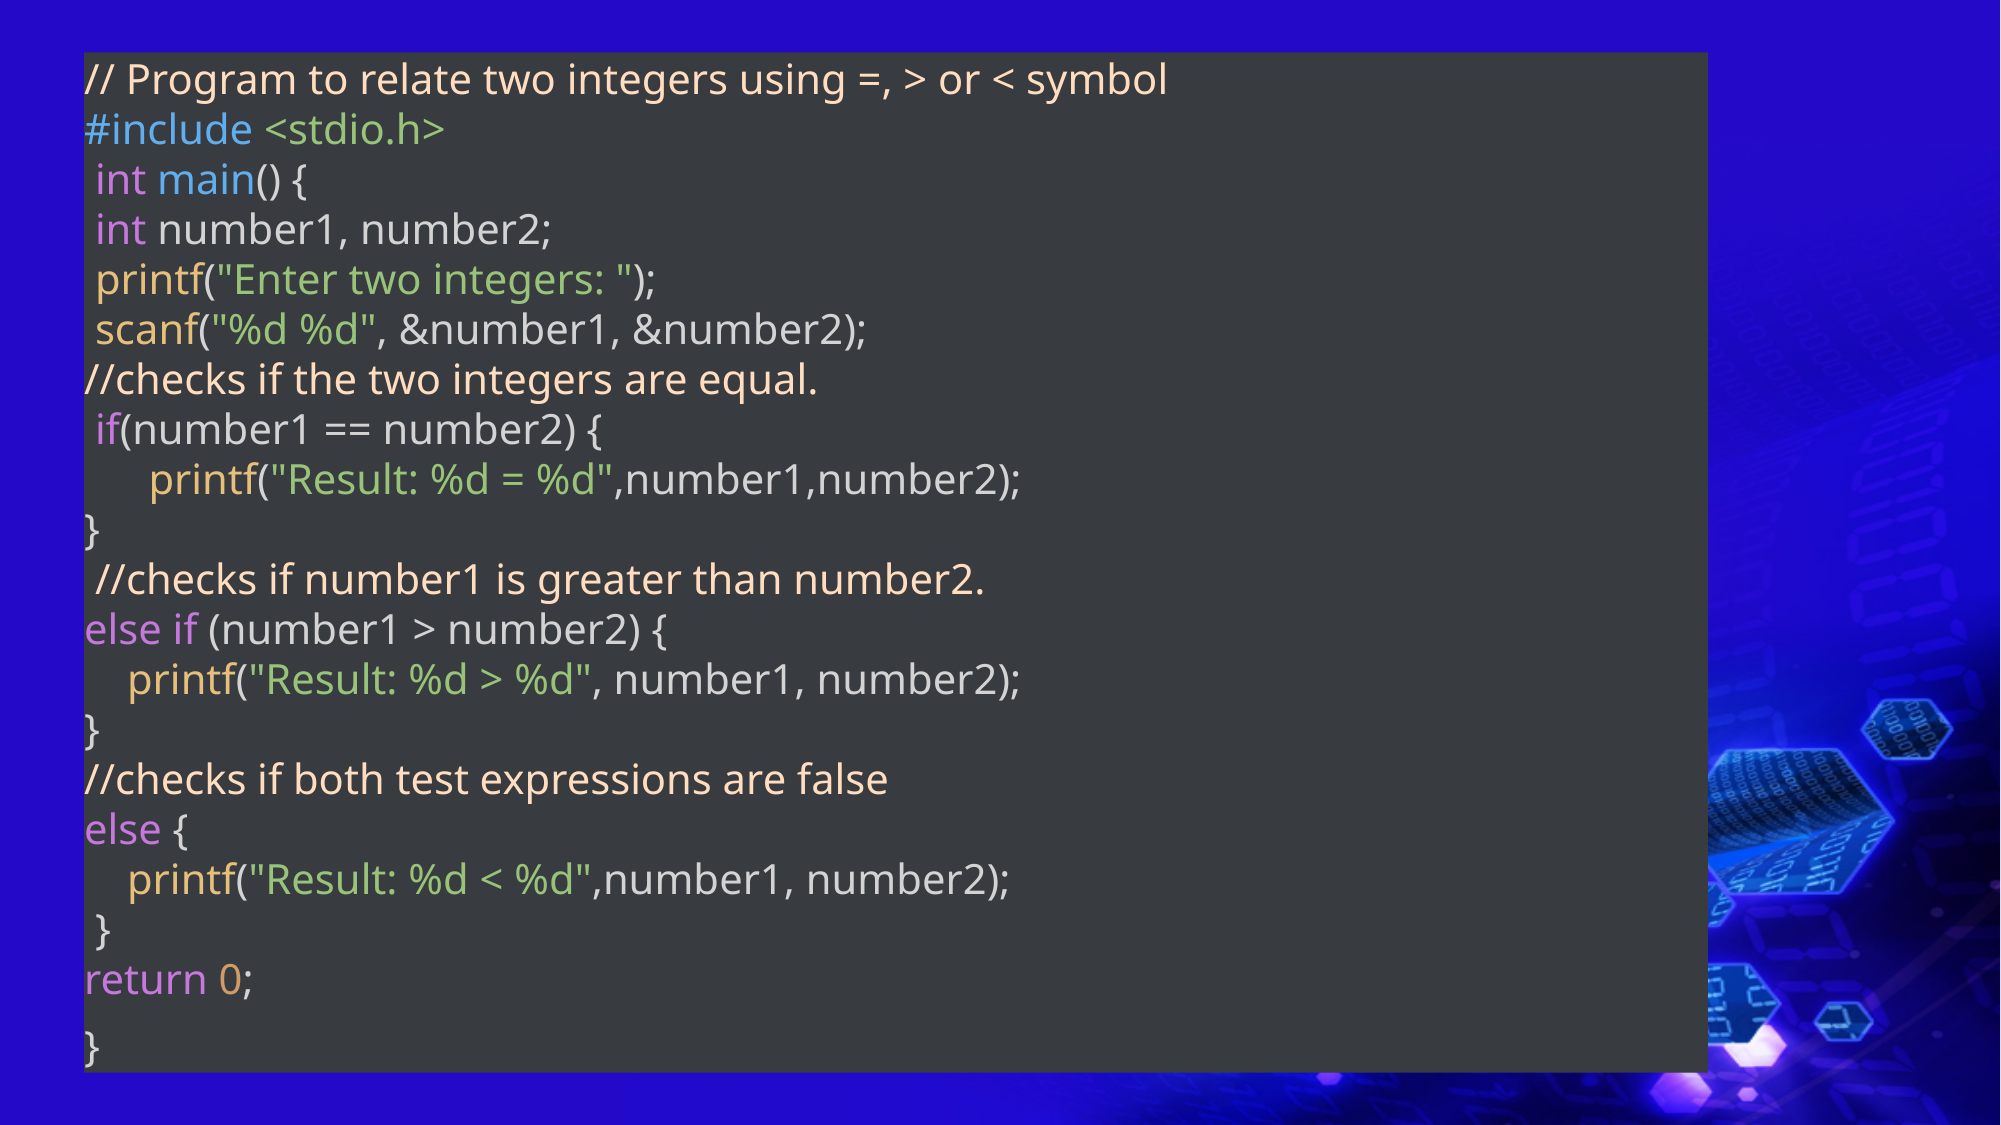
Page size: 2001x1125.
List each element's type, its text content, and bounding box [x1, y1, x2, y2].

text_box // Program to relate two integers using =, > or < symbol #include <stdio.h> int main() { int number1, number2; printf("Enter two integers: "); scanf("%d %d", &number1, &number2); //checks if the two integers are equal. if(number1 == number2) { printf("Result: %d = %d",number1,number2); } //checks if number1 is greater than number2. else if (number1 > number2) { printf("Result: %d > %d", number1, number2); } //checks if both test expressions are false else { printf("Result: %d < %d",number1, number2); } return 0; } [84, 52, 1708, 1073]
picture [0, 0, 2001, 1125]
